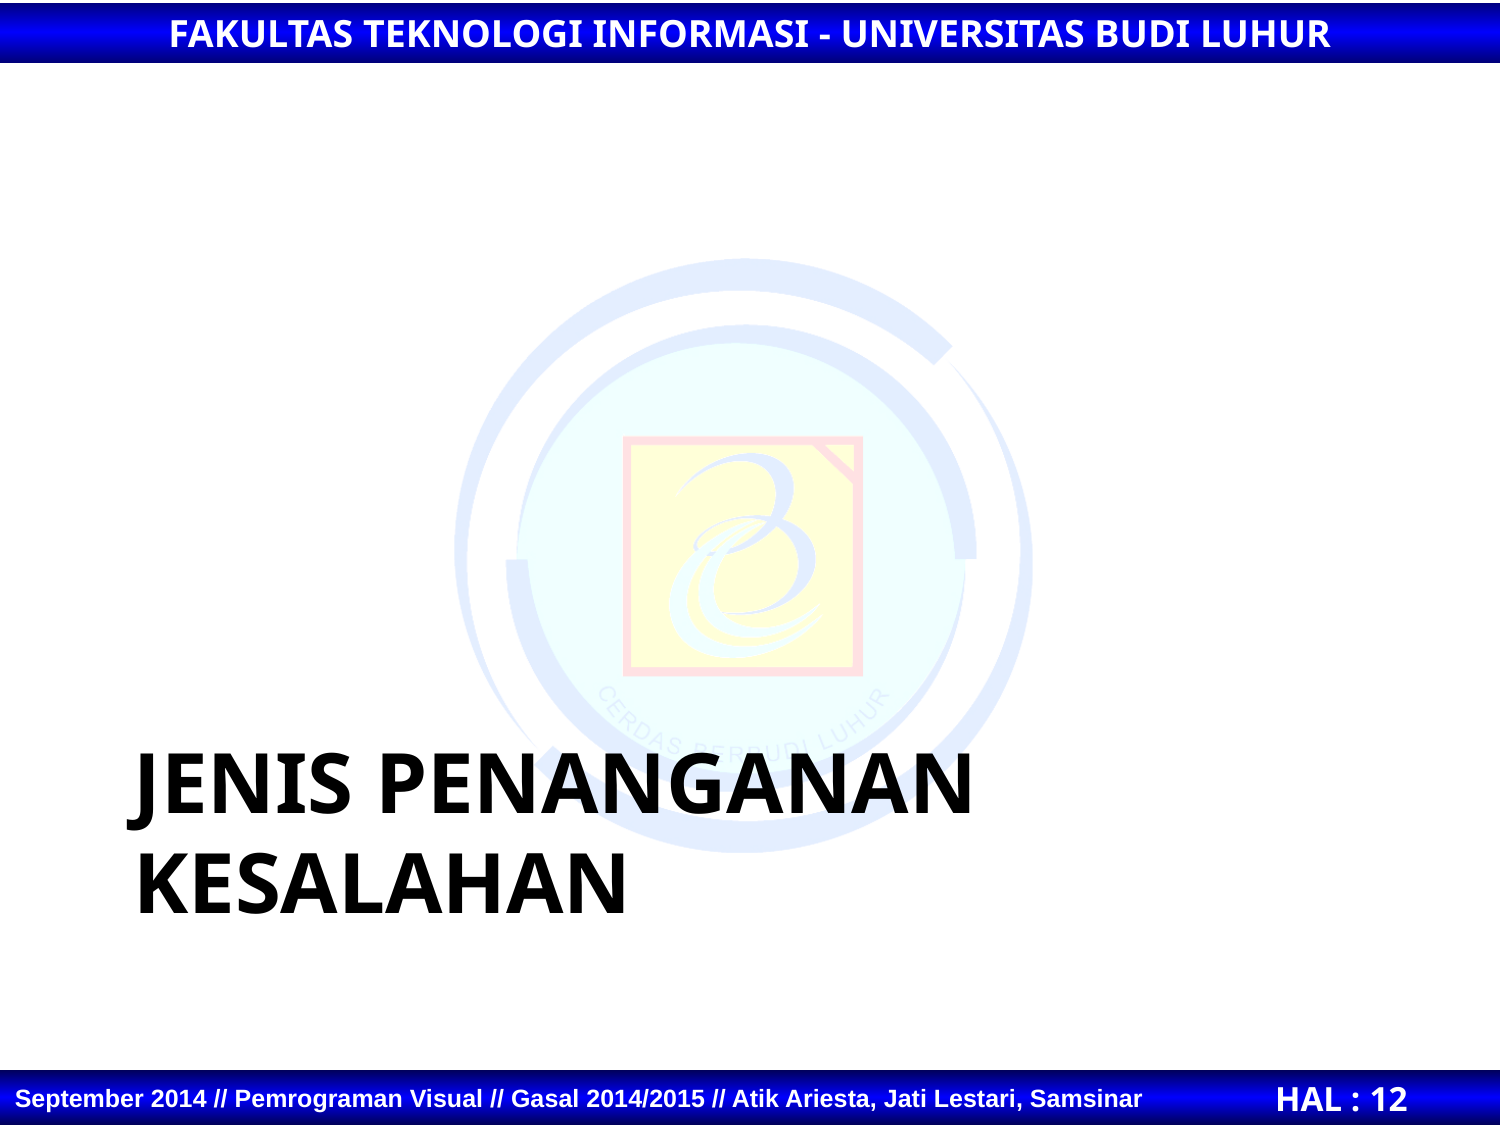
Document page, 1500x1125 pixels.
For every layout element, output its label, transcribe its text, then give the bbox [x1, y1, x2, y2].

title JENIS PENANGANAN KESALAHAN [118, 722, 1394, 947]
